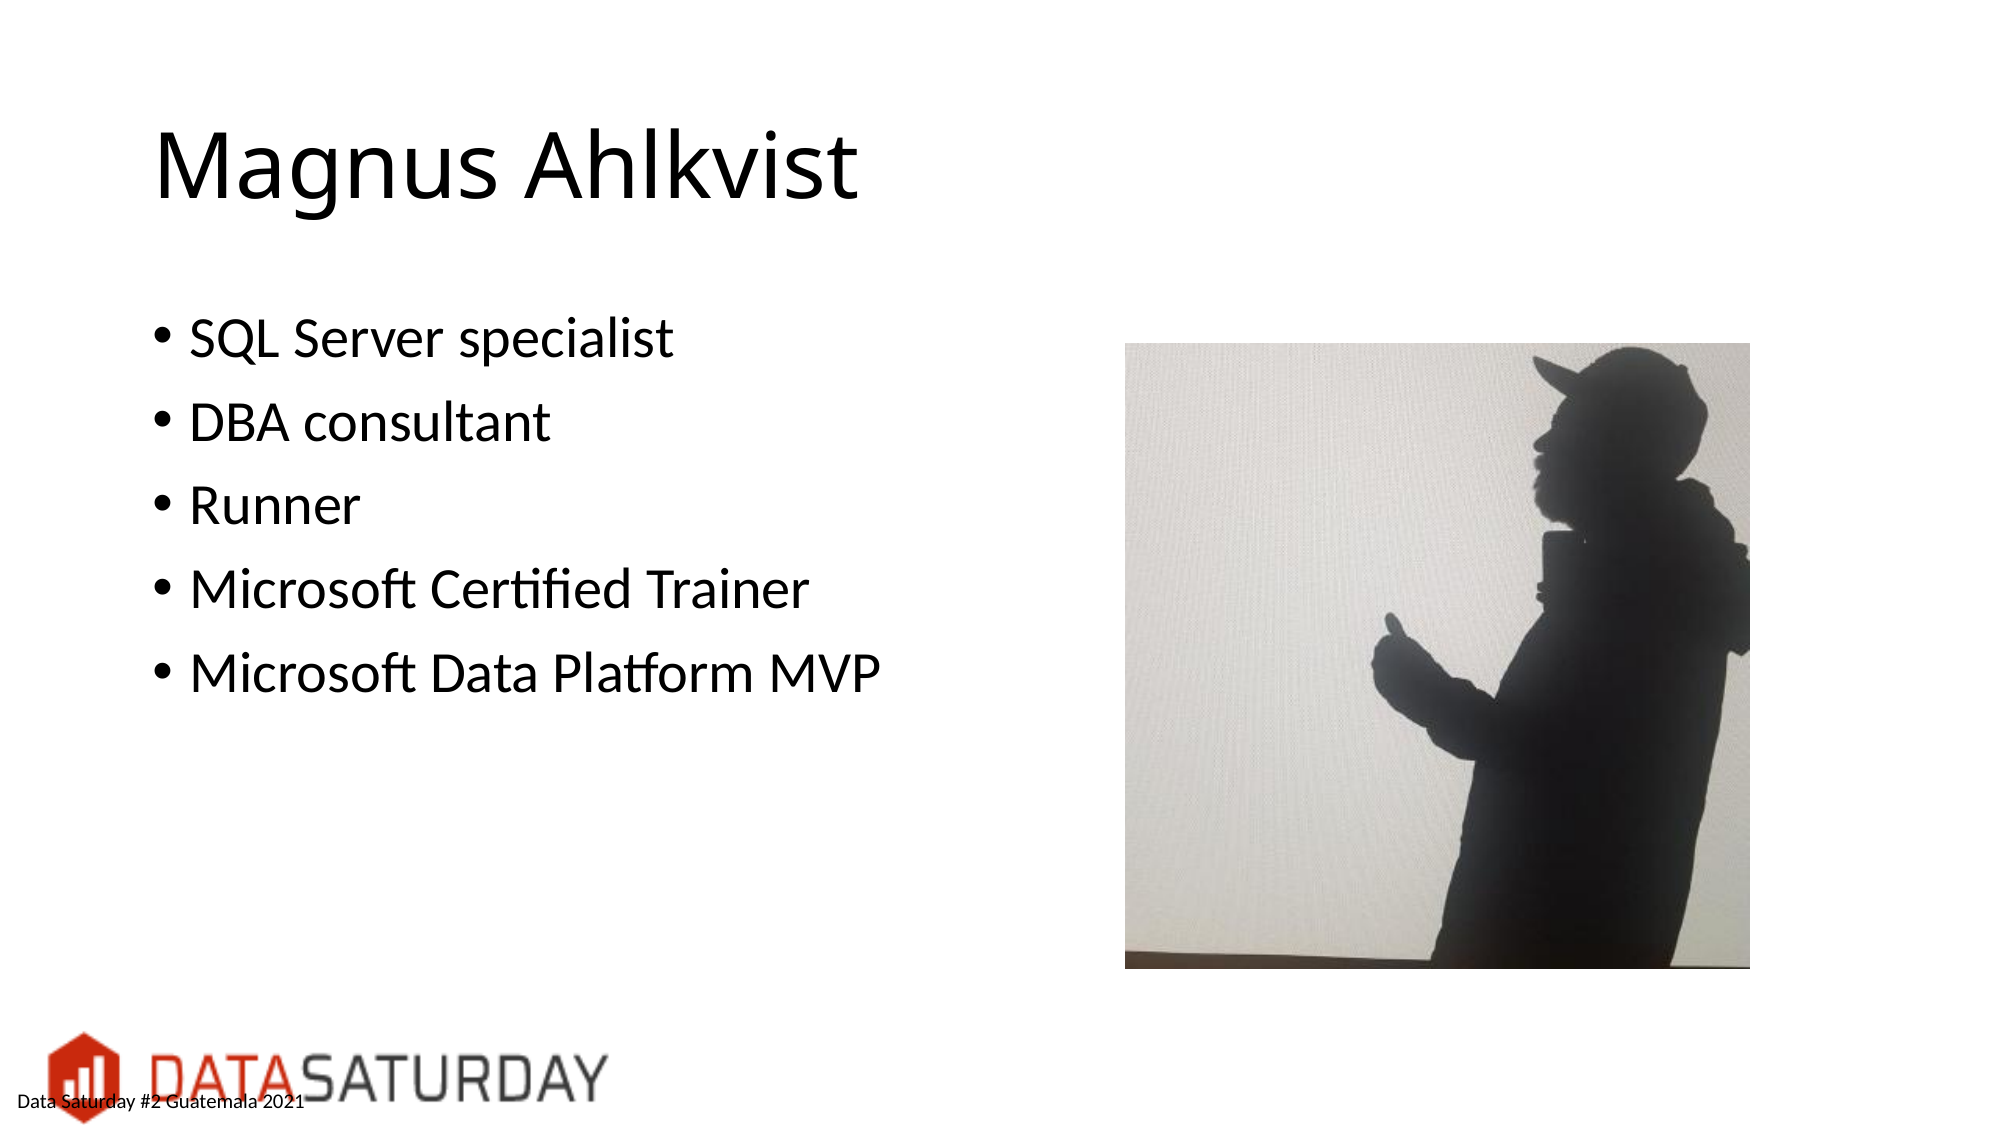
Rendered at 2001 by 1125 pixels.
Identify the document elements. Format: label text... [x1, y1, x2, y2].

picture [0, 1013, 708, 1125]
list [1124, 343, 1750, 969]
list SQL Server specialist DBA consultant Runner Microsoft Certified Trainer Microsoft Data Platform MVP [137, 299, 988, 1014]
title Magnus Ahlkvist [137, 59, 1863, 278]
